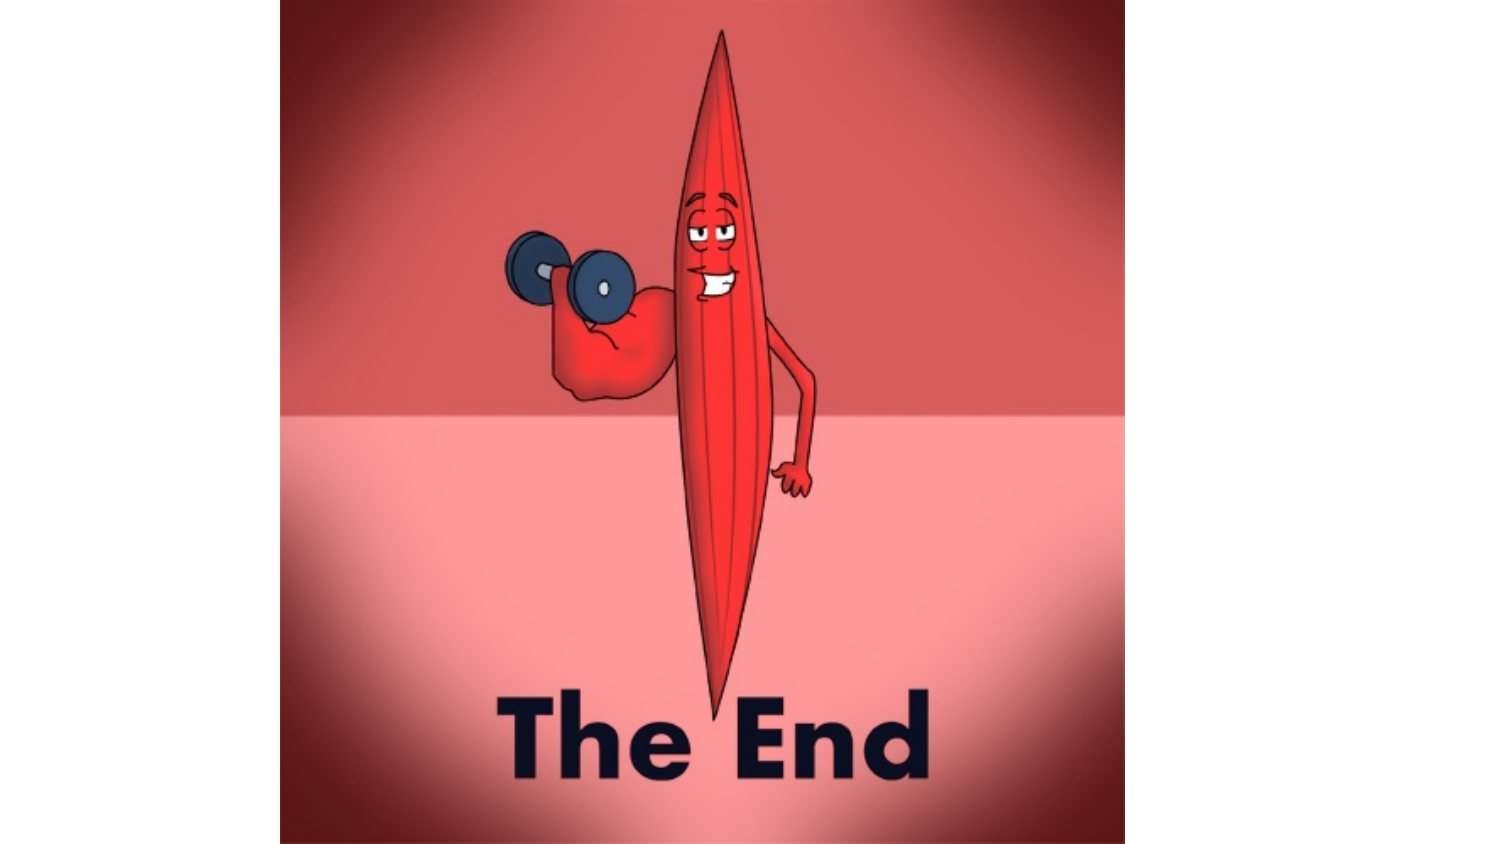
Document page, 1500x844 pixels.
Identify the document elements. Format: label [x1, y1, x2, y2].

picture [280, 0, 1125, 844]
